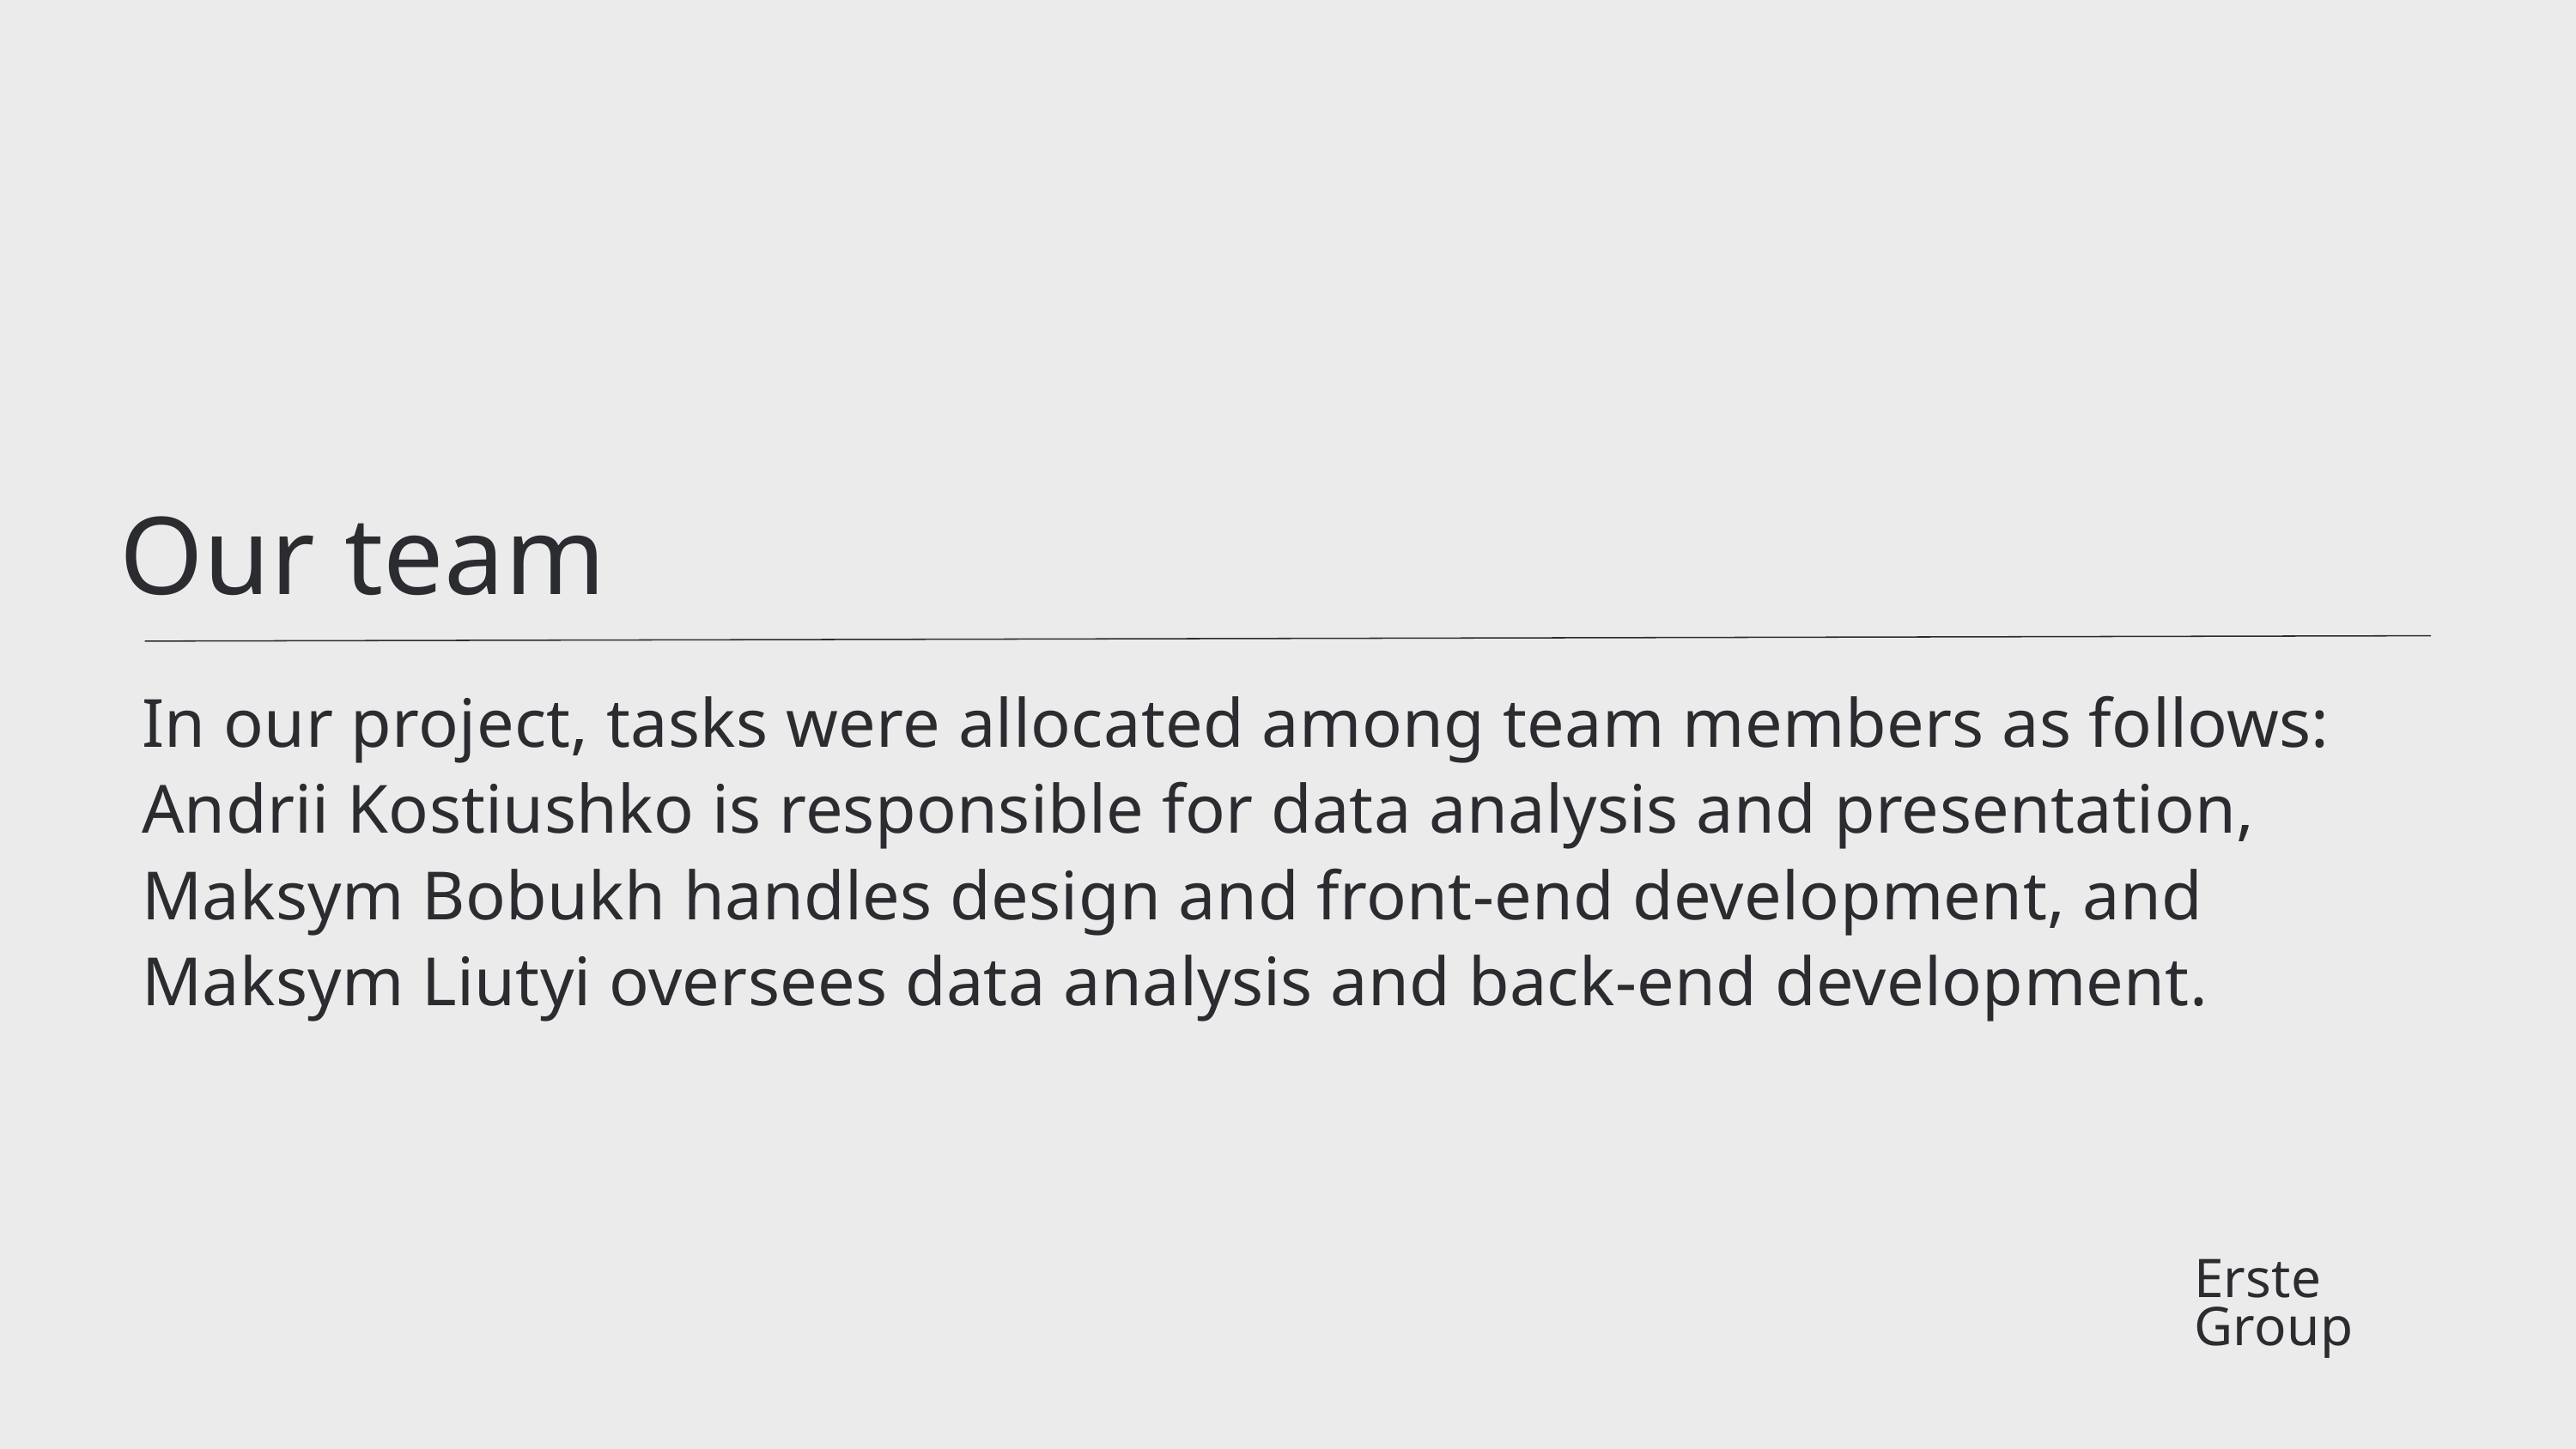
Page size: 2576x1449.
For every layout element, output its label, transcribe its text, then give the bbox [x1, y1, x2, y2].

text_box Erste Group [2194, 1259, 2432, 1357]
text_box Our team [119, 518, 2432, 616]
text_box In our project, tasks were allocated among team members as follows: Andrii Kostiushko is responsible for data analysis and presentation, Maksym Bobukh handles design and front-end development, and Maksym Liutyi oversees data analysis and back-end development. [142, 674, 2428, 1020]
